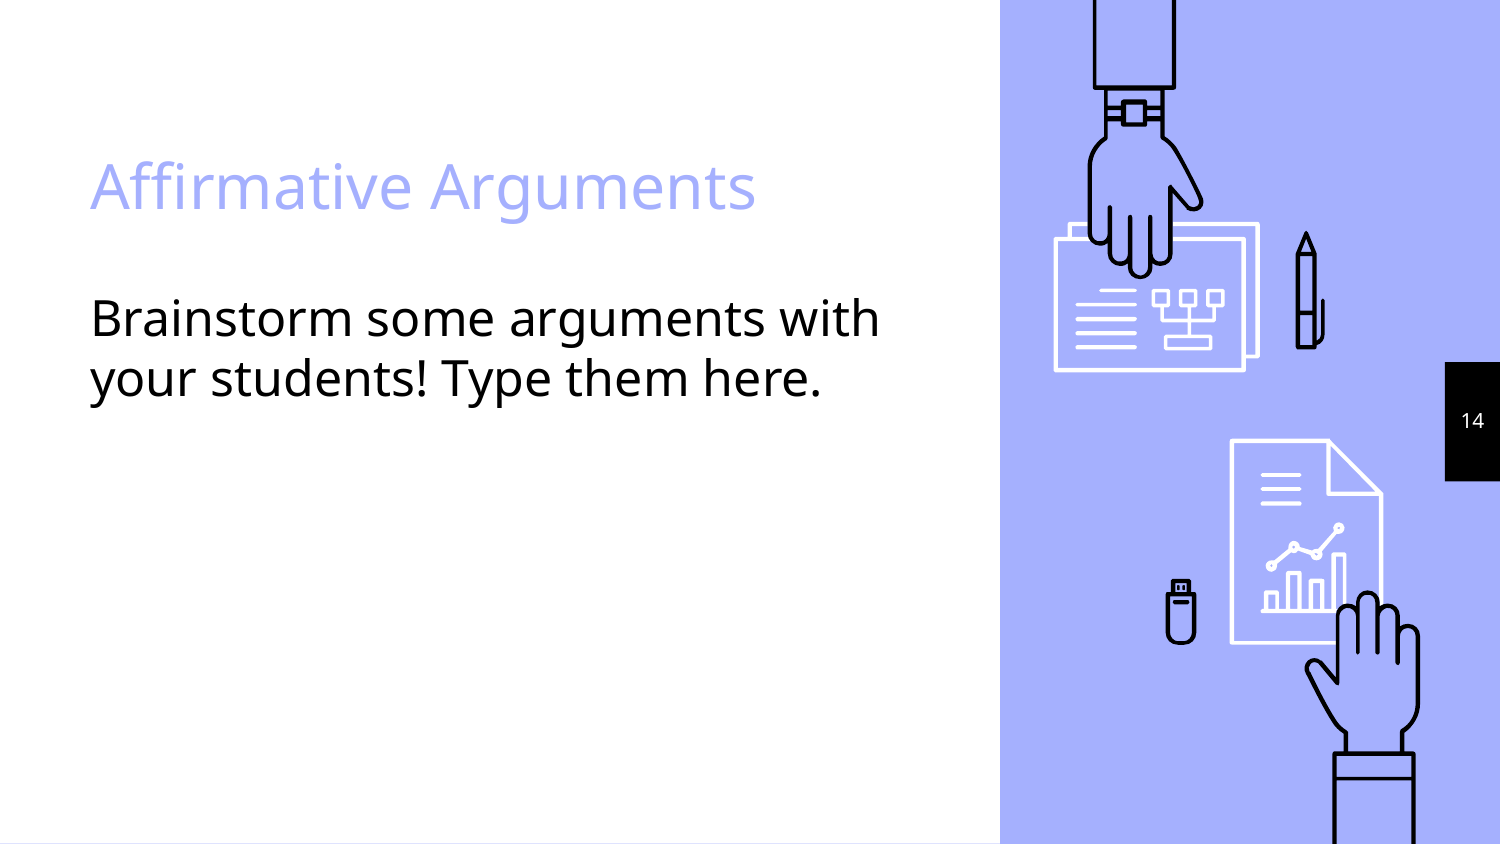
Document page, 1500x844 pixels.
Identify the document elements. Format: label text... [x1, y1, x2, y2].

title Affirmative Arguments [75, 96, 918, 237]
slide_number ‹#› [1444, 362, 1500, 482]
list Brainstorm some arguments with your students! Type them here. [75, 271, 918, 794]
